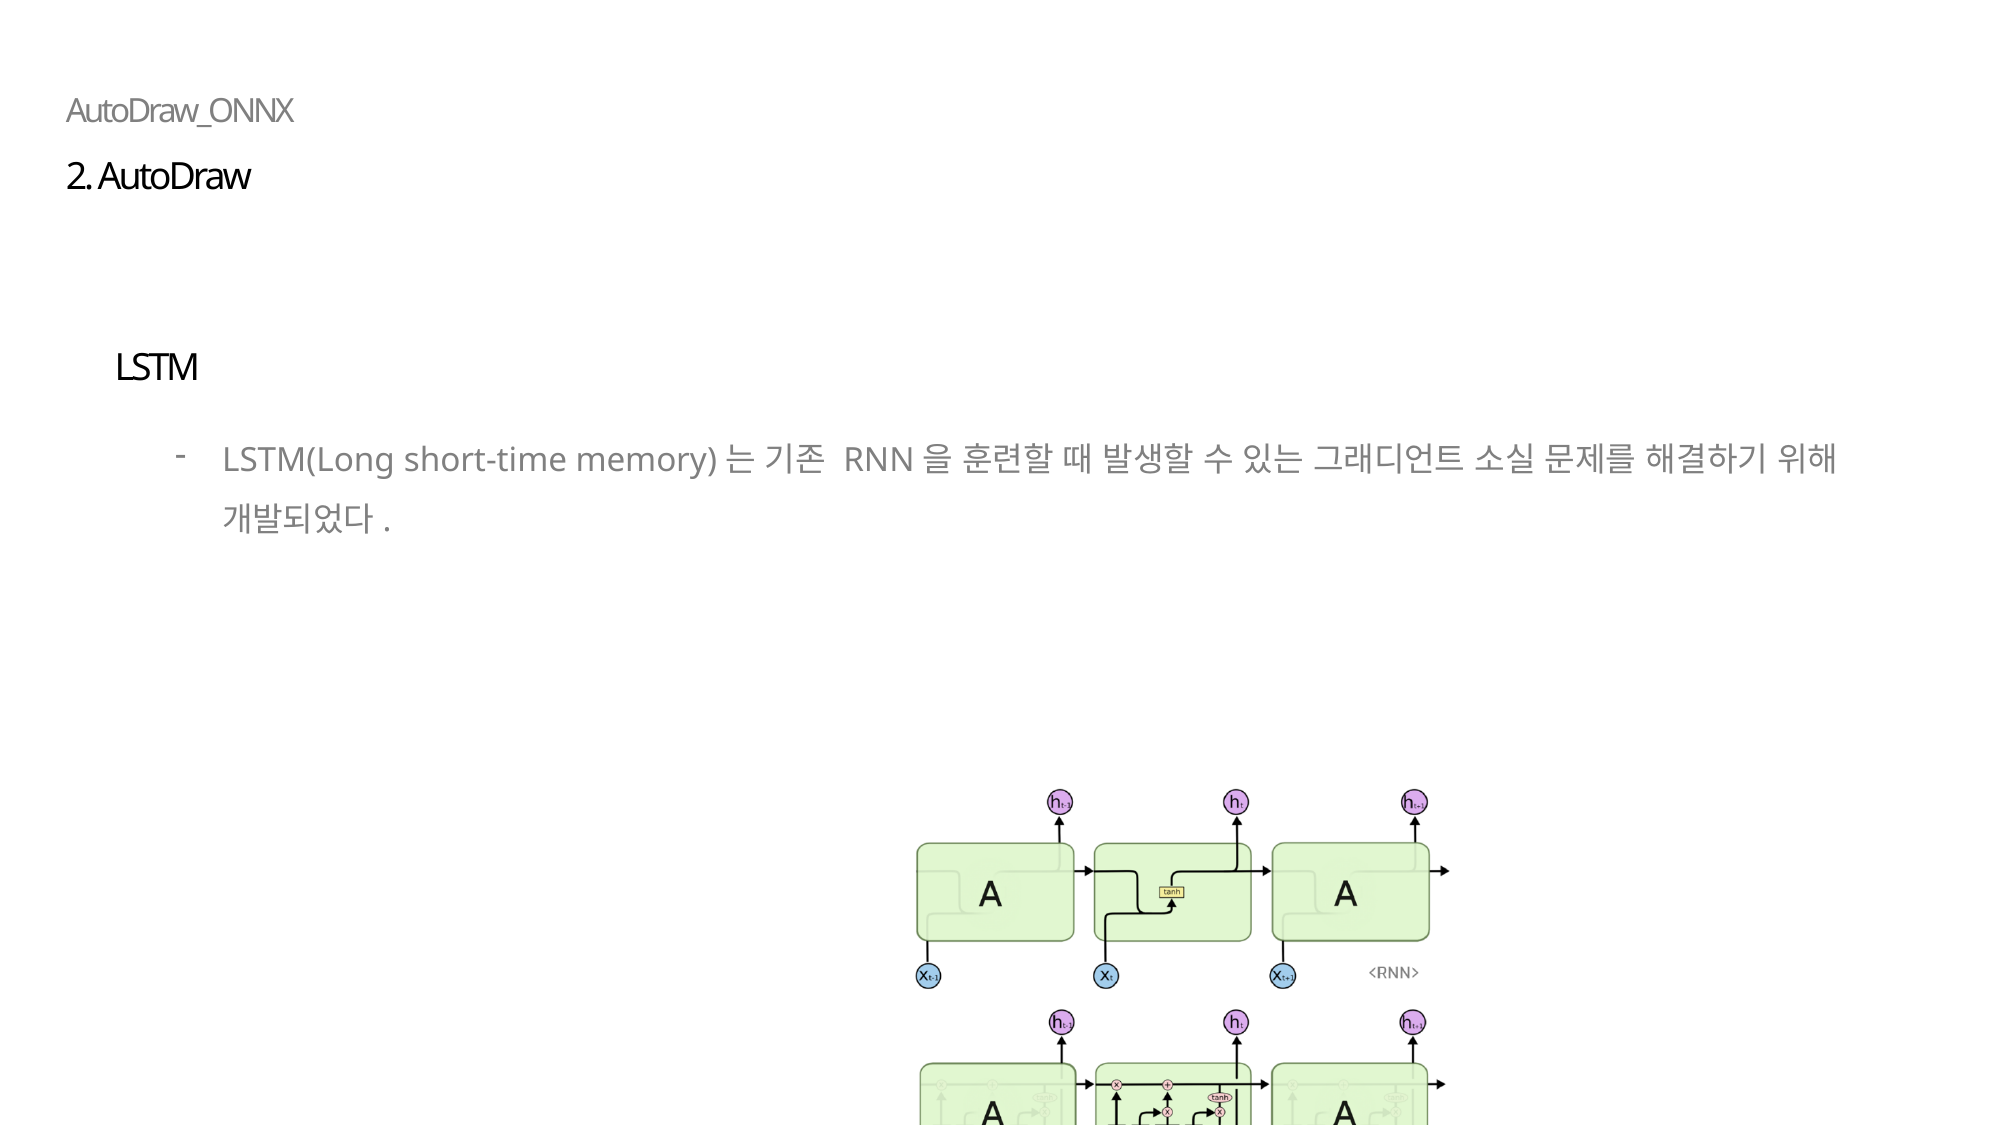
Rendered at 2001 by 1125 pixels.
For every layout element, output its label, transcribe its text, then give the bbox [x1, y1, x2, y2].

picture [899, 780, 1457, 1125]
text_box LSTM(Long short-time memory)는 기존 RNN을 훈련할 때 발생할 수 있는 그래디언트 소실 문제를 해결하기 위해 개발되었다. [160, 411, 1885, 546]
text_box AutoDraw_ONNX 2. AutoDraw [51, 62, 310, 205]
text_box LSTM [99, 312, 215, 396]
